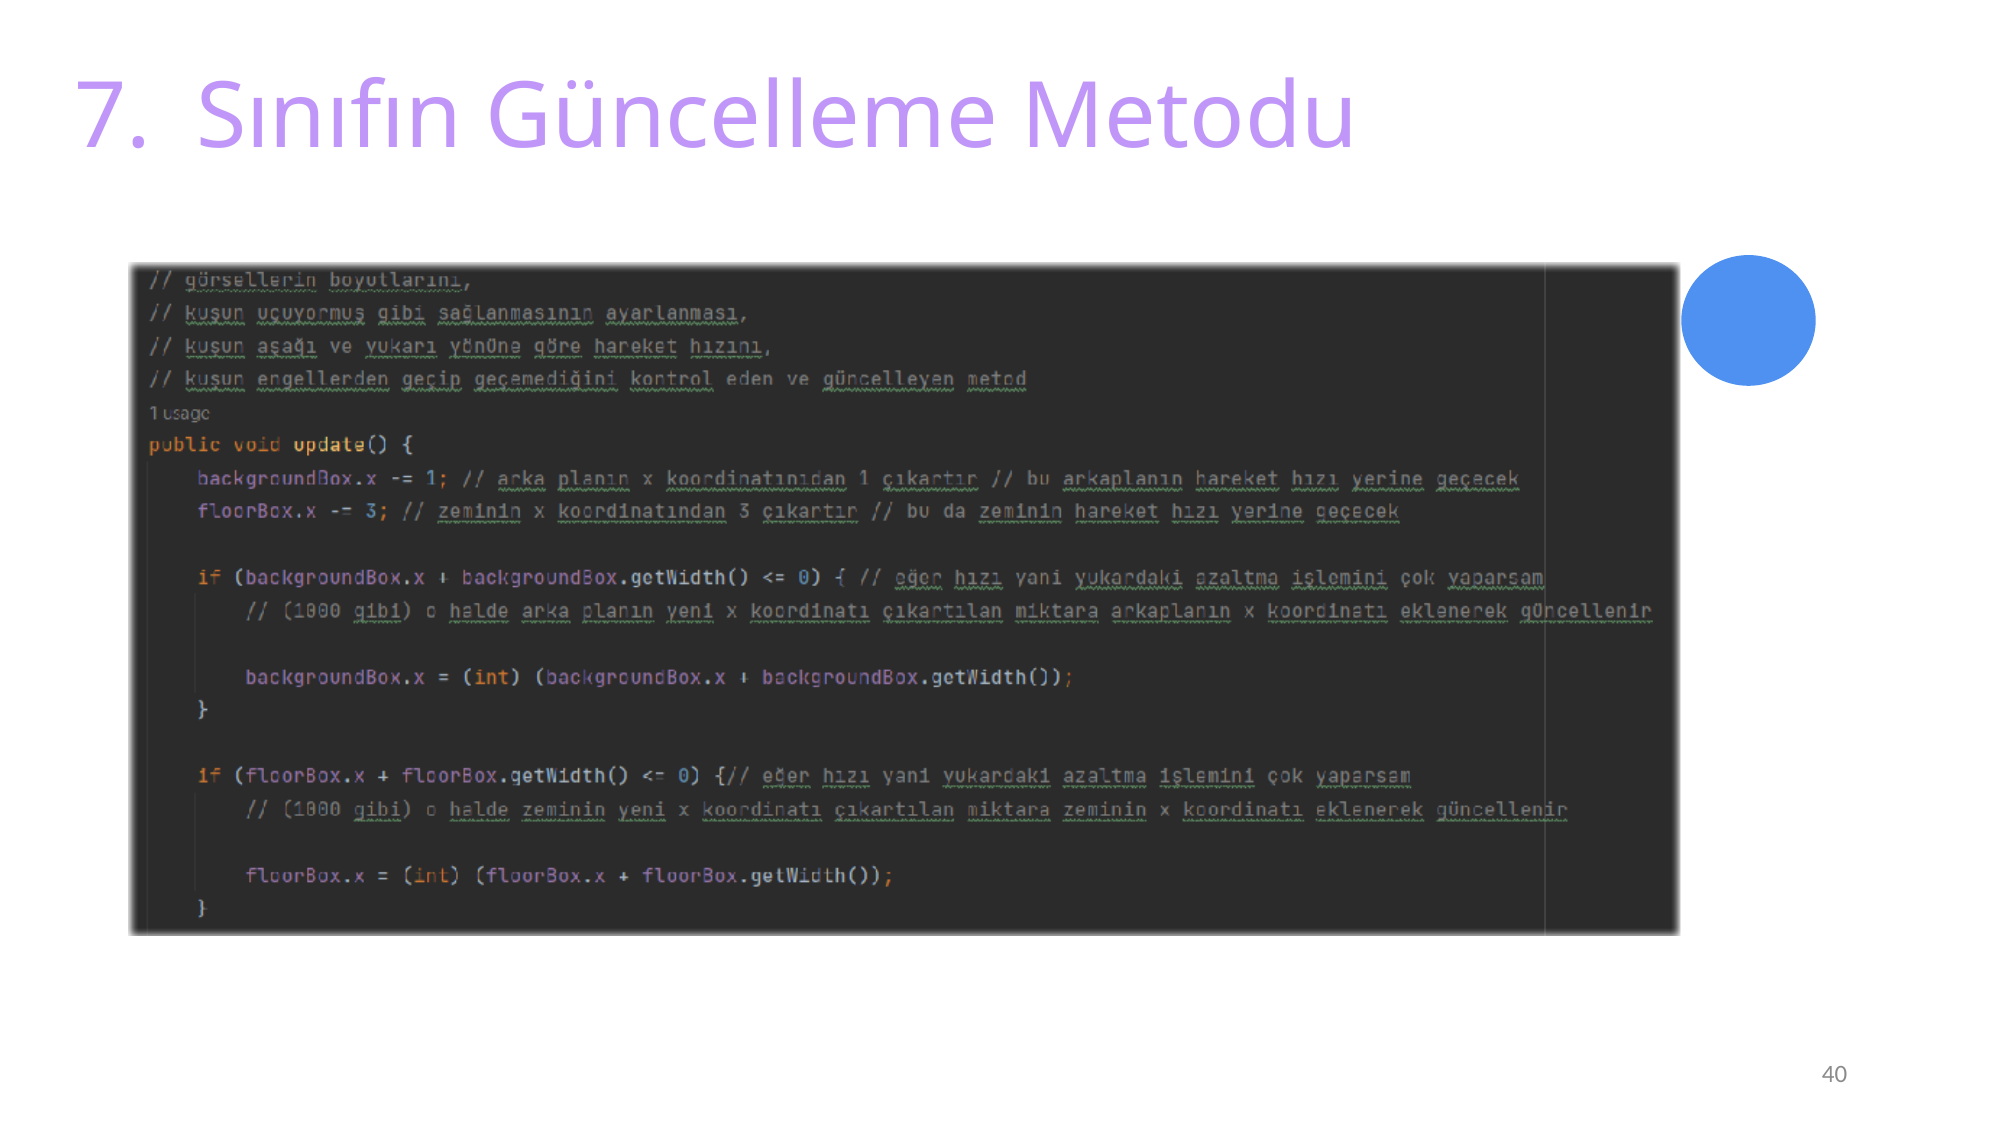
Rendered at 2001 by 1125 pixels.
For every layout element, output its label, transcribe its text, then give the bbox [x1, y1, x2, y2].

text_box Sınıfın Güncelleme Metodu [0, 48, 1571, 173]
slide_number 40 [1412, 1042, 1863, 1103]
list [128, 262, 1682, 936]
